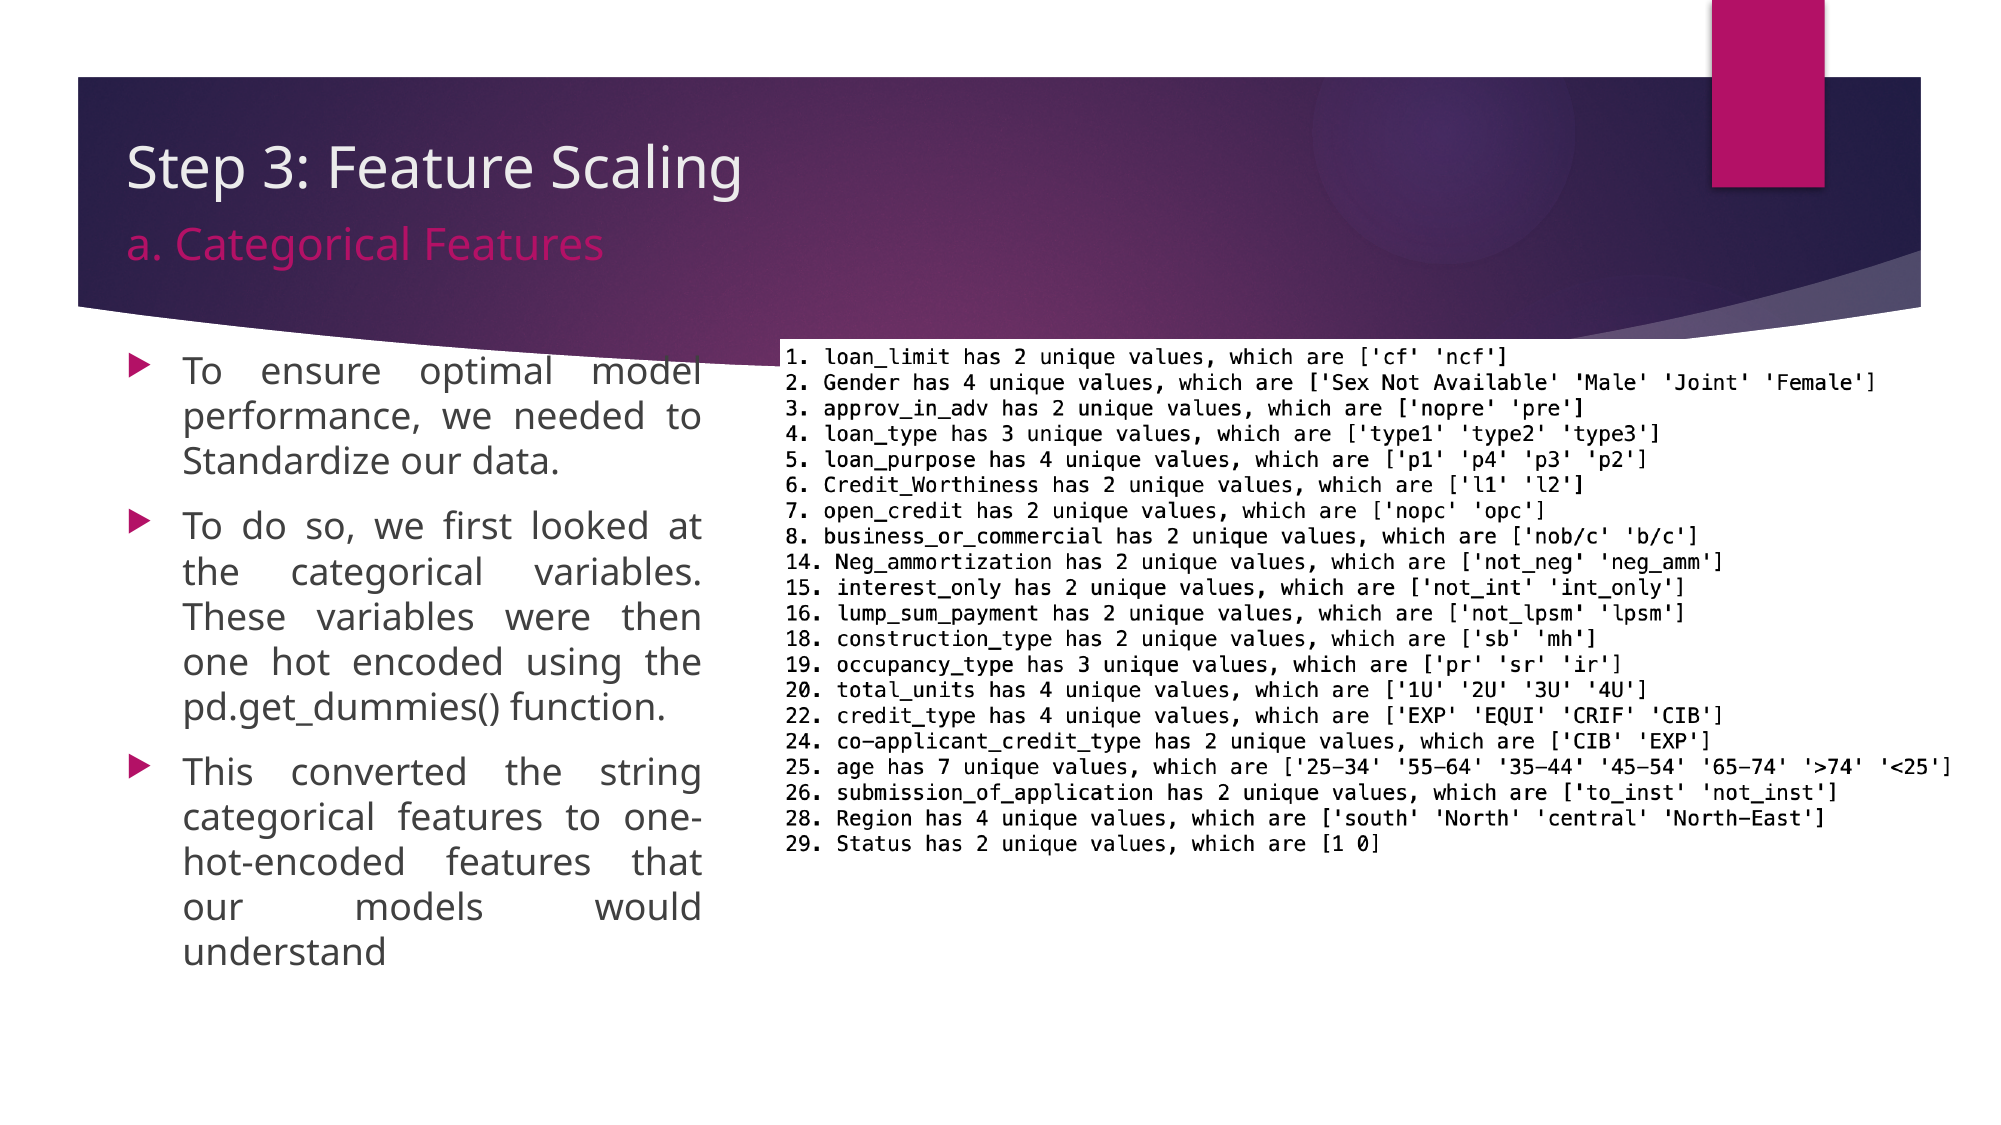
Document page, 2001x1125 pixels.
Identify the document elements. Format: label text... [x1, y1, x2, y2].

title Step 3: Feature Scaling [111, 99, 1522, 231]
text_box a. Categorical Features [111, 208, 626, 279]
picture [780, 338, 1954, 862]
list To ensure optimal model performance, we needed to Standardize our data. To do so, we first looked at the categorical variables. These variables were then one hot encoded using the pd.get_dummies() function. This converted the string categorical features to one-hot-encoded features that our models would understand [111, 339, 719, 1048]
